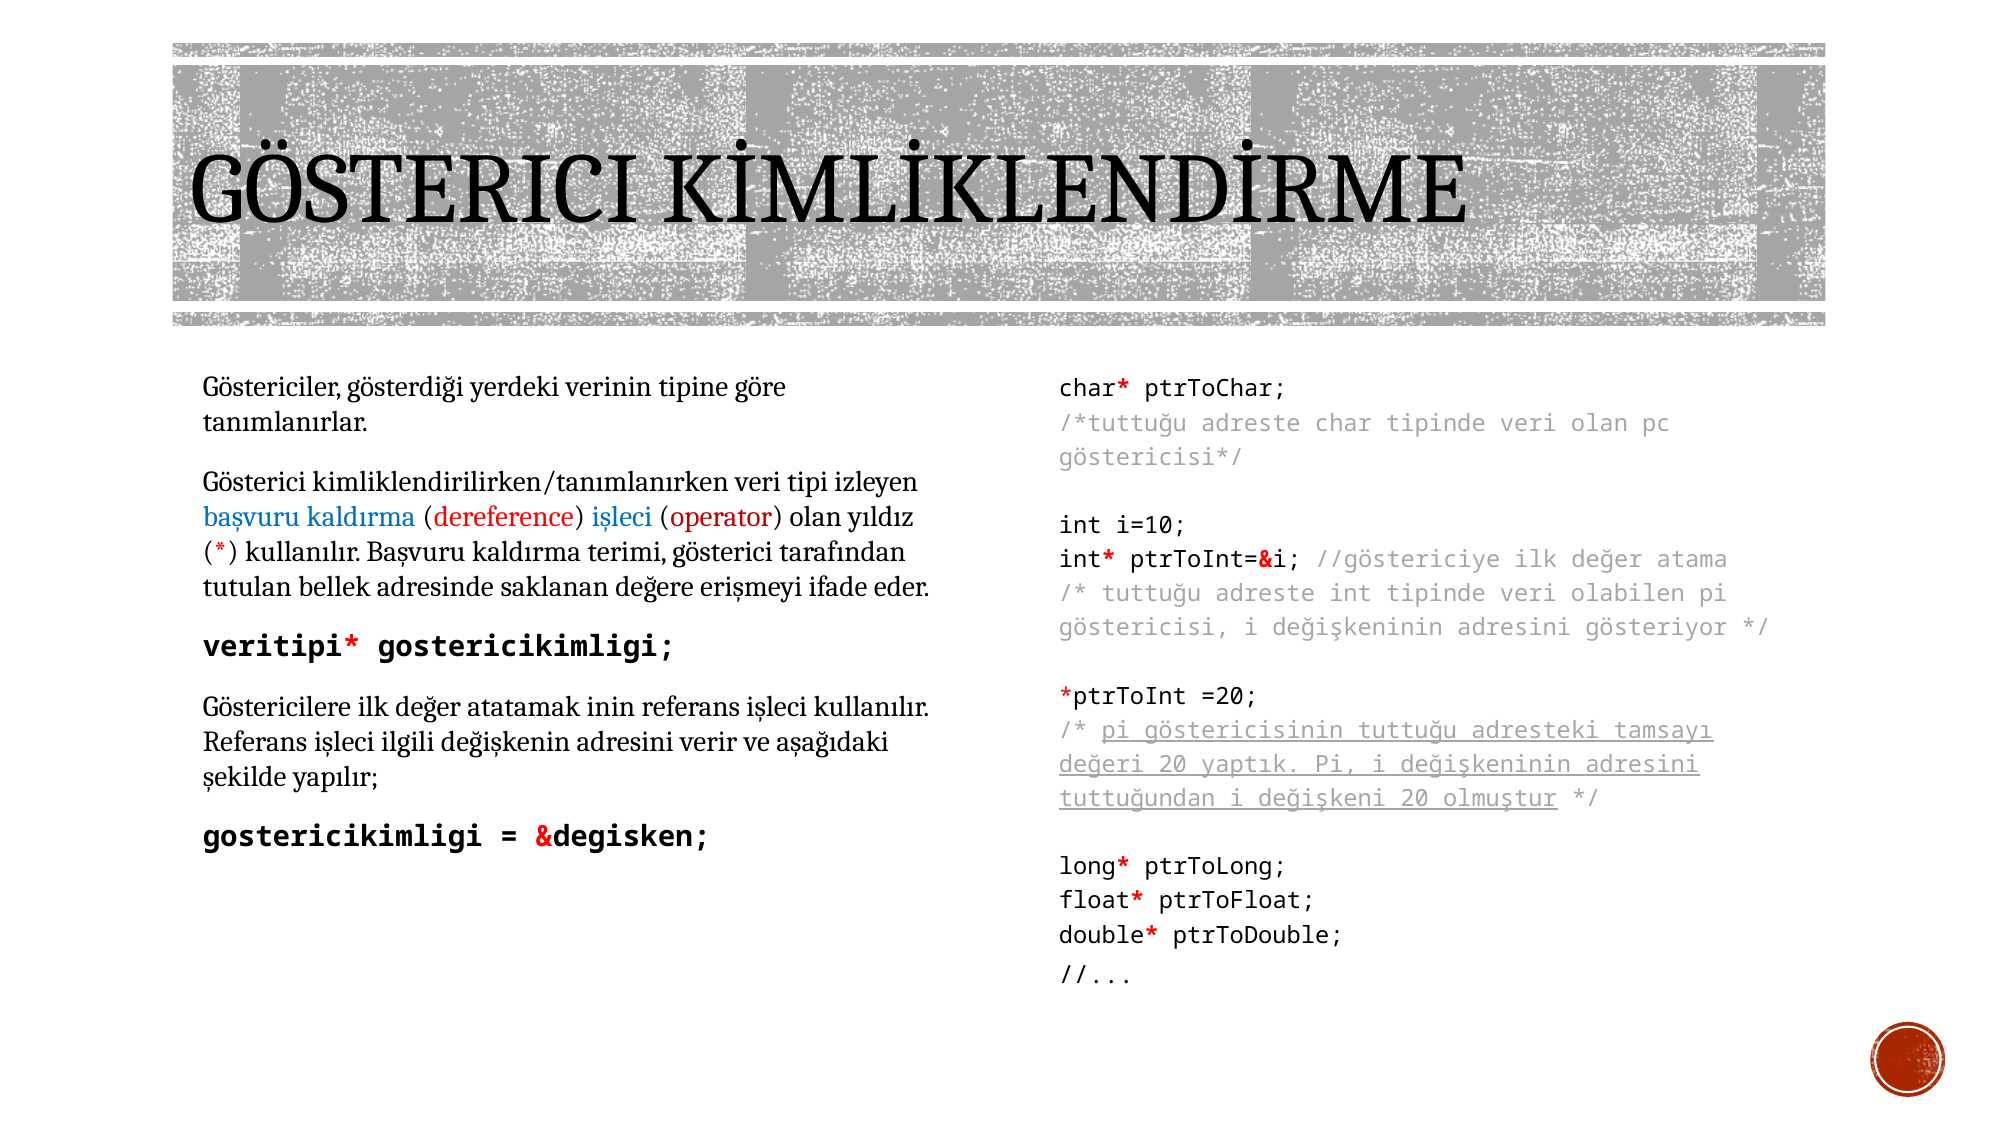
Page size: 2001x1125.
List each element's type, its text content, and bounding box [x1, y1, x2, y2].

list Göstericiler, gösterdiği yerdeki verinin tipine göre tanımlanırlar. Gösterici kimliklendirilirken/tanımlanırken veri tipi izleyen başvuru kaldırma (dereference) işleci (operator) olan yıldız (*) kullanılır. Başvuru kaldırma terimi, gösterici tarafından tutulan bellek adresinde saklanan değere erişmeyi ifade eder. veritipi* gostericikimligi; Göstericilere ilk değer atatamak inin referans işleci kullanılır. Referans işleci ilgili değişkenin adresini verir ve aşağıdaki şekilde yapılır; gostericikimligi = &degisken; [187, 360, 968, 1013]
title GÖSTERICI KİMLİKLENDİRME [175, 79, 1826, 301]
picture [1870, 1021, 1946, 1097]
list char* ptrToChar; /*tuttuğu adreste char tipinde veri olan pc göstericisi*/ int i=10; int* ptrToInt=&i; //göstericiye ilk değer atama /* tuttuğu adreste int tipinde veri olabilen pi göstericisi, i değişkeninin adresini gösteriyor */ *ptrToInt =20; /* pi göstericisinin tuttuğu adresteki tamsayı değeri 20 yaptık. Pi, i değişkeninin adresini tuttuğundan i değişkeni 20 olmuştur */ long* ptrToLong; float* ptrToFloat; double* ptrToDouble; //... [1043, 360, 1824, 1013]
